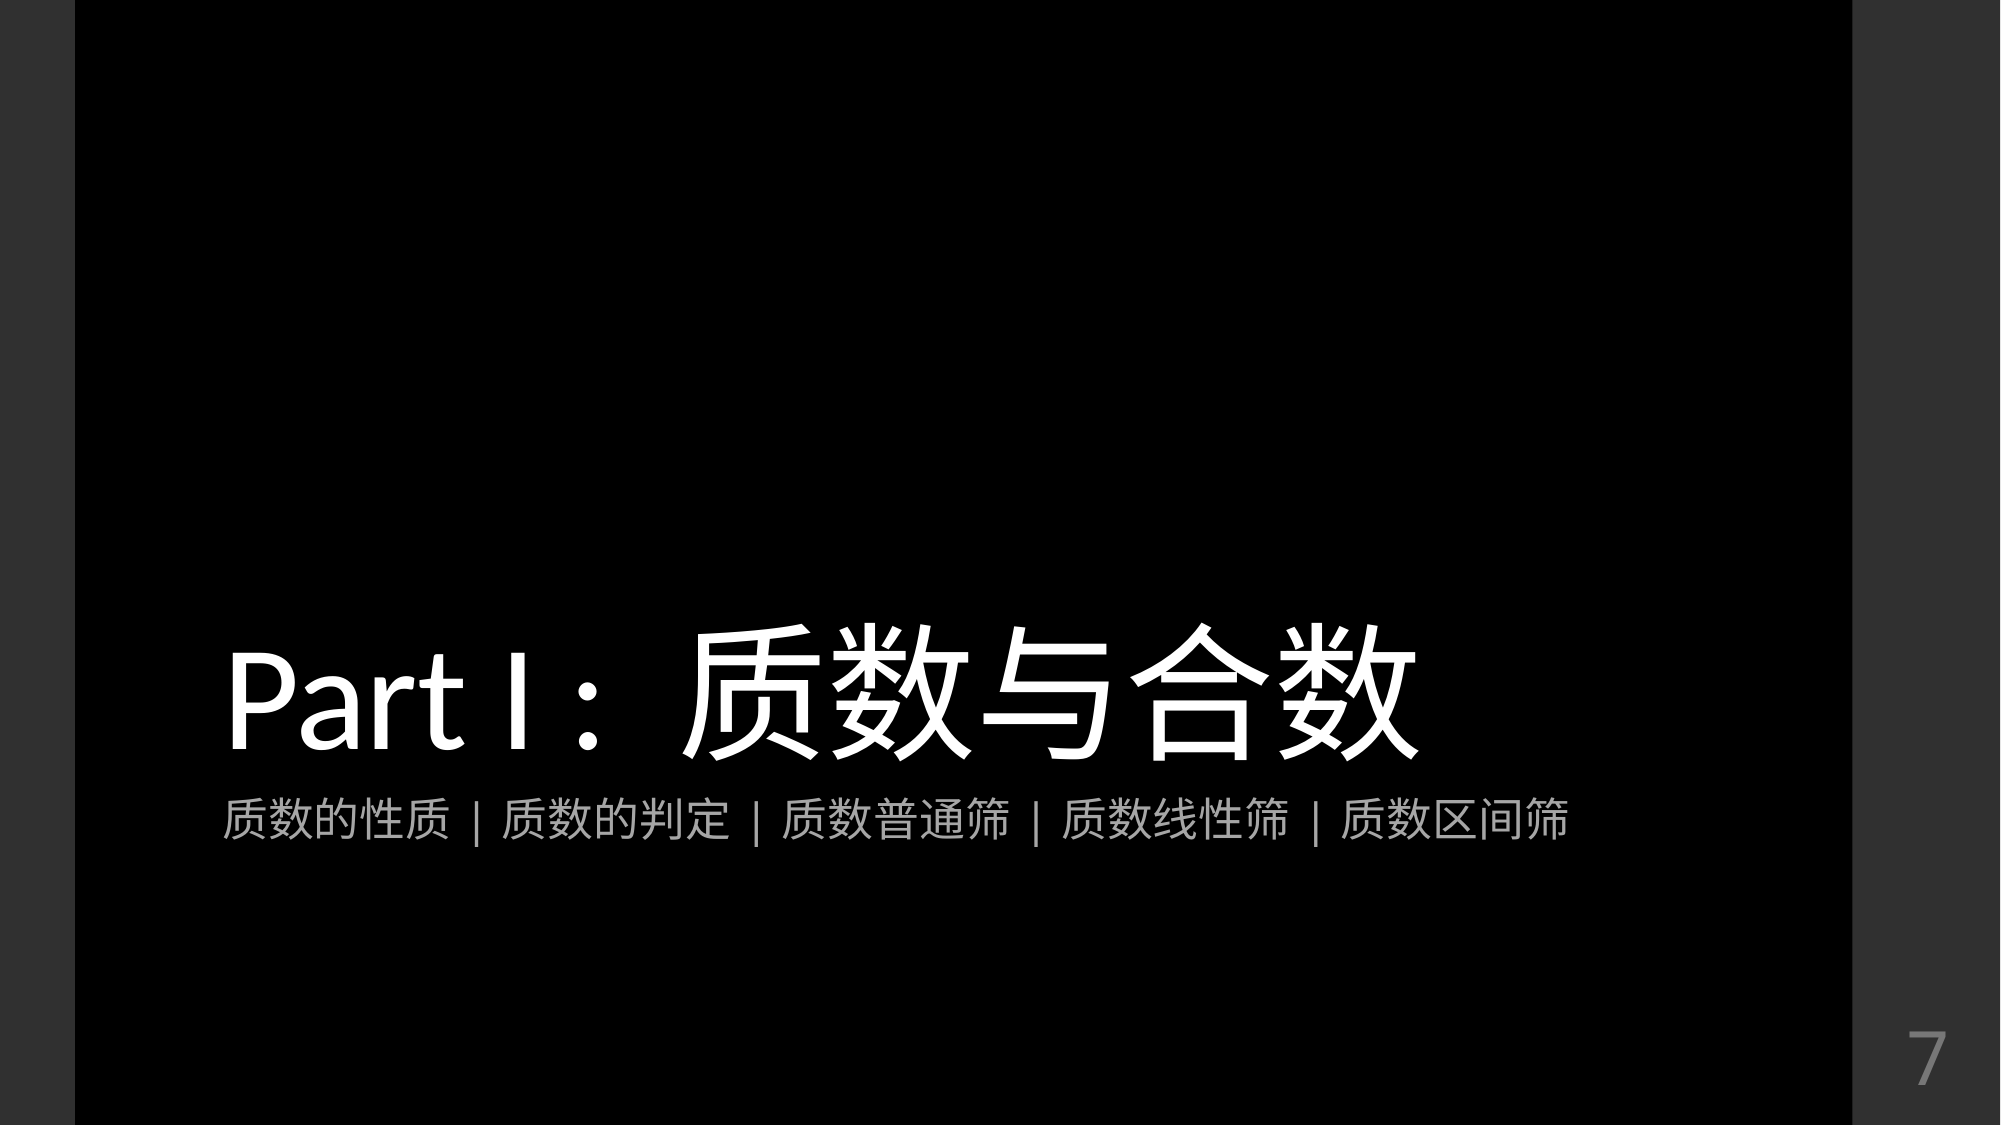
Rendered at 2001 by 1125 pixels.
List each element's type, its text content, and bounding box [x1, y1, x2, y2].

list 质数的性质|质数的判定|质数普通筛|质数线性筛|质数区间筛 [206, 787, 1752, 1065]
title Part I : 质数与合数 [206, 124, 1752, 787]
slide_number 7 [1852, 1012, 2000, 1110]
